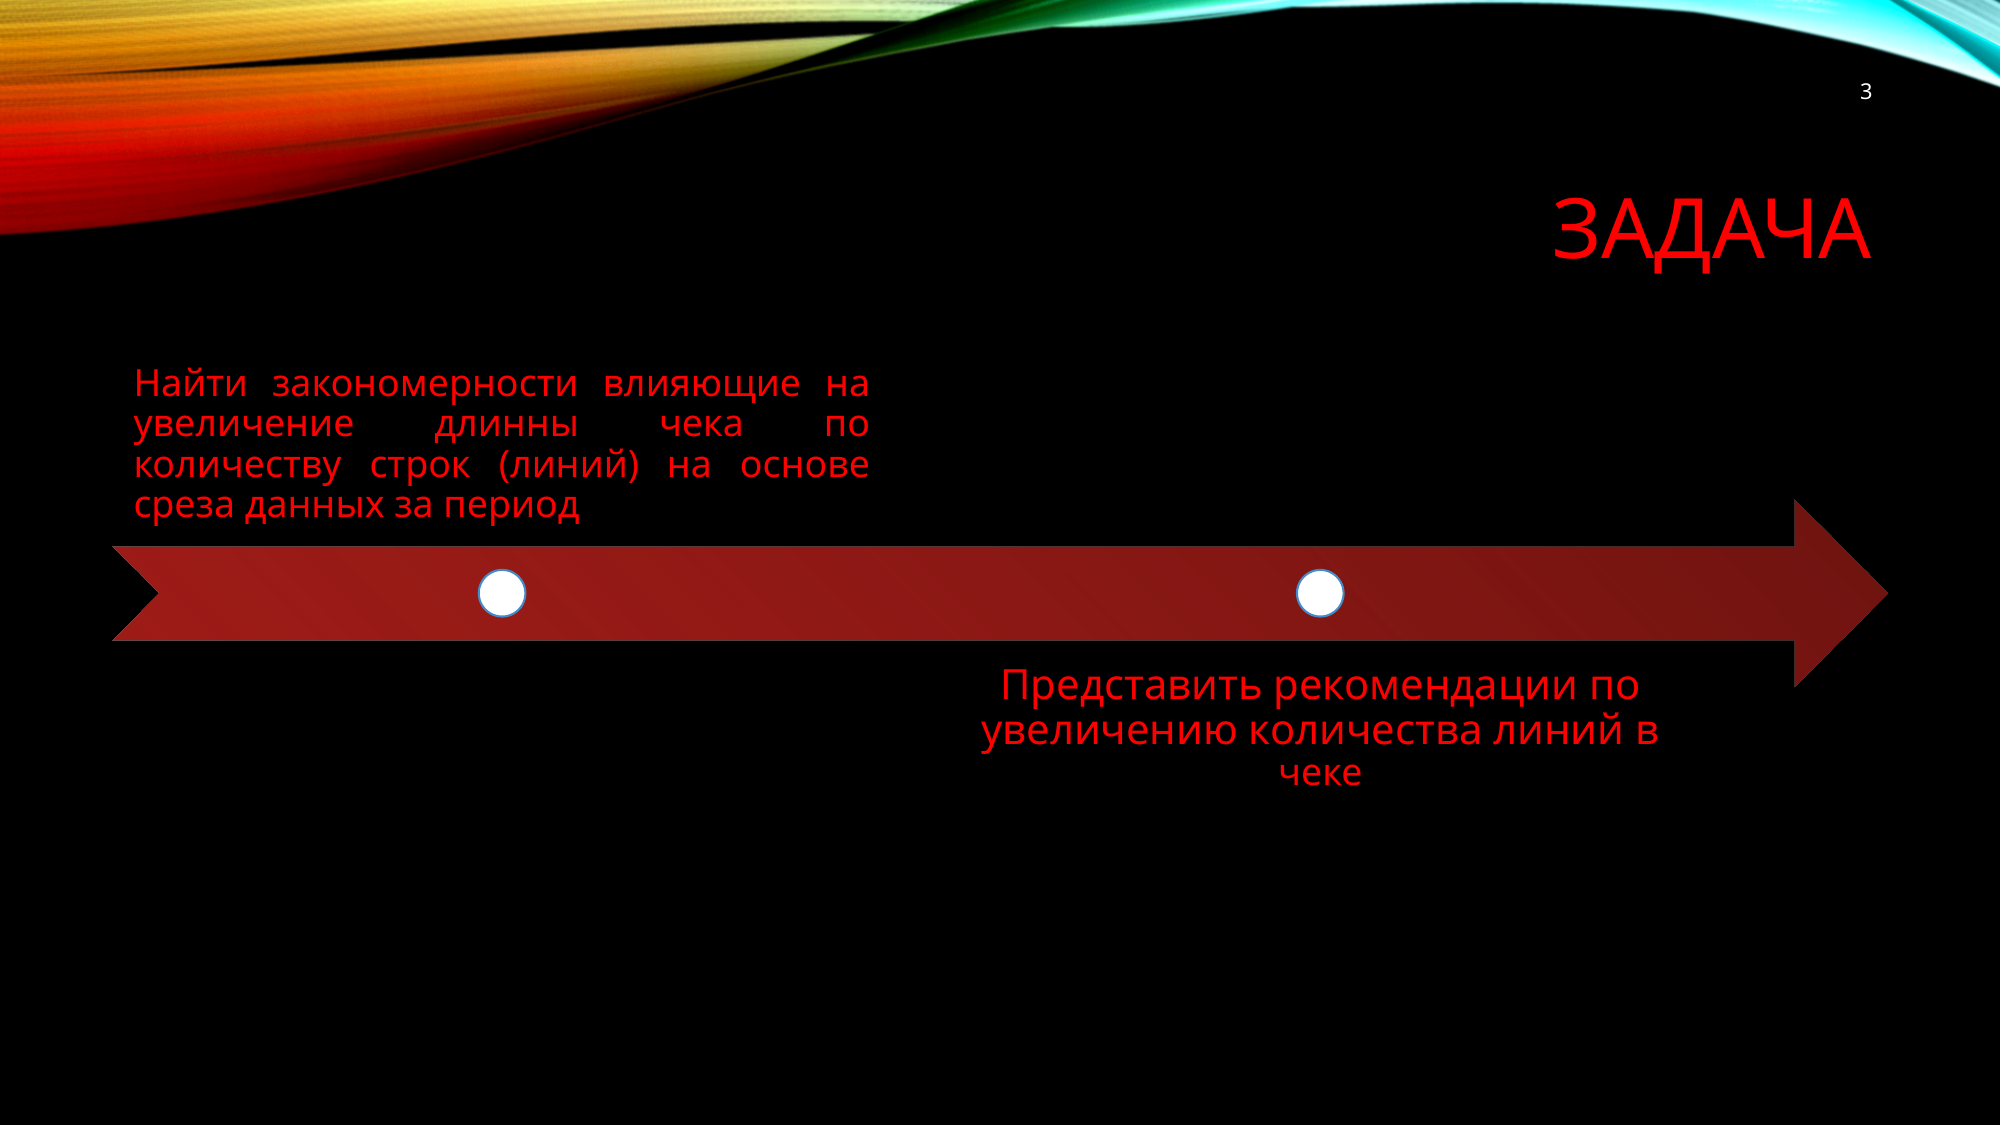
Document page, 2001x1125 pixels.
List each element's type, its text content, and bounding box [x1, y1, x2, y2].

picture [0, 0, 2000, 237]
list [112, 359, 1888, 827]
title Задача [474, 125, 1888, 338]
slide_number 3 [1437, 62, 1888, 123]
